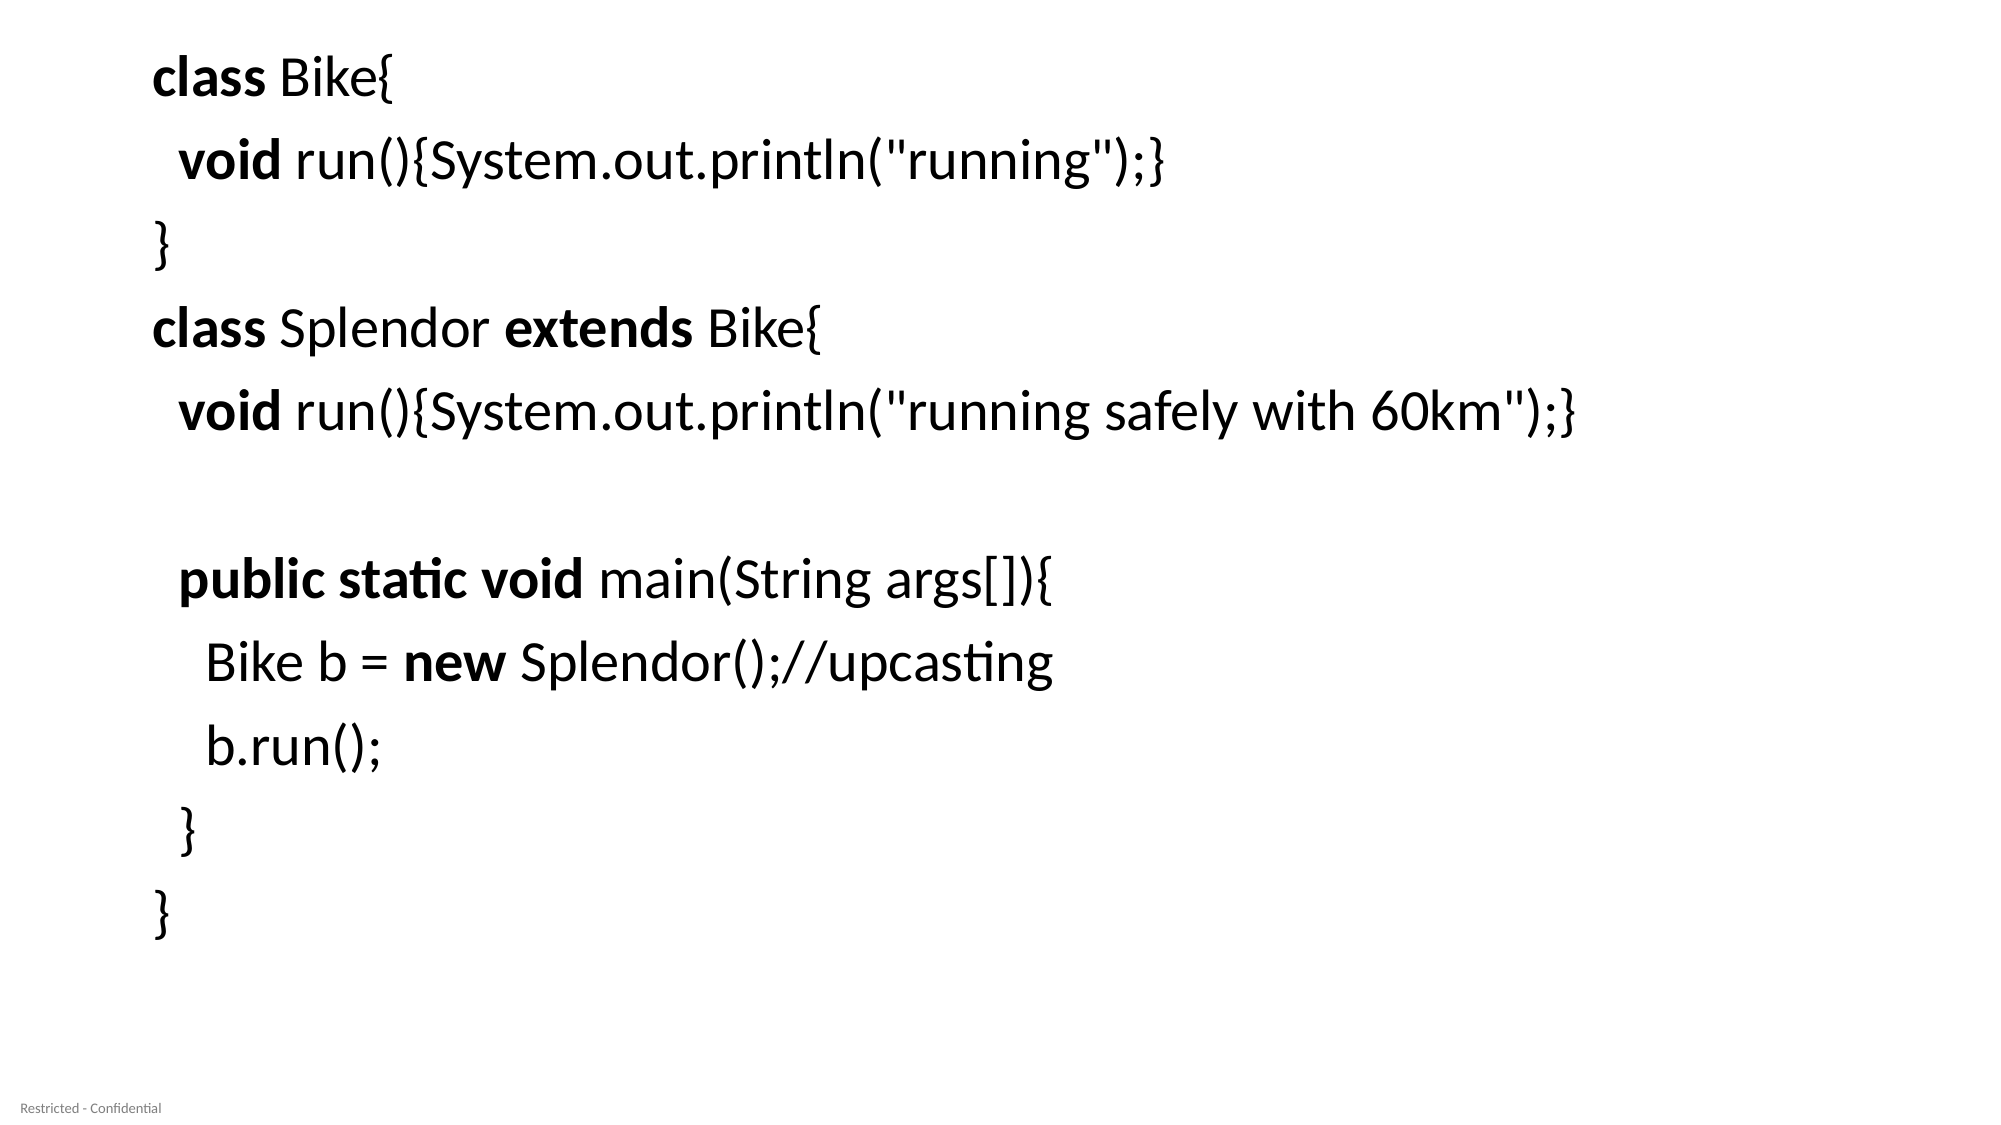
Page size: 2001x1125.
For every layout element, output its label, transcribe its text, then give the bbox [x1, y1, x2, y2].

list class Bike{ void run(){System.out.println("running");} } class Splendor extends Bike{ void run(){System.out.println("running safely with 60km");} public static void main(String args[]){ Bike b = new Splendor();//upcasting b.run(); } } [137, 38, 1863, 1014]
